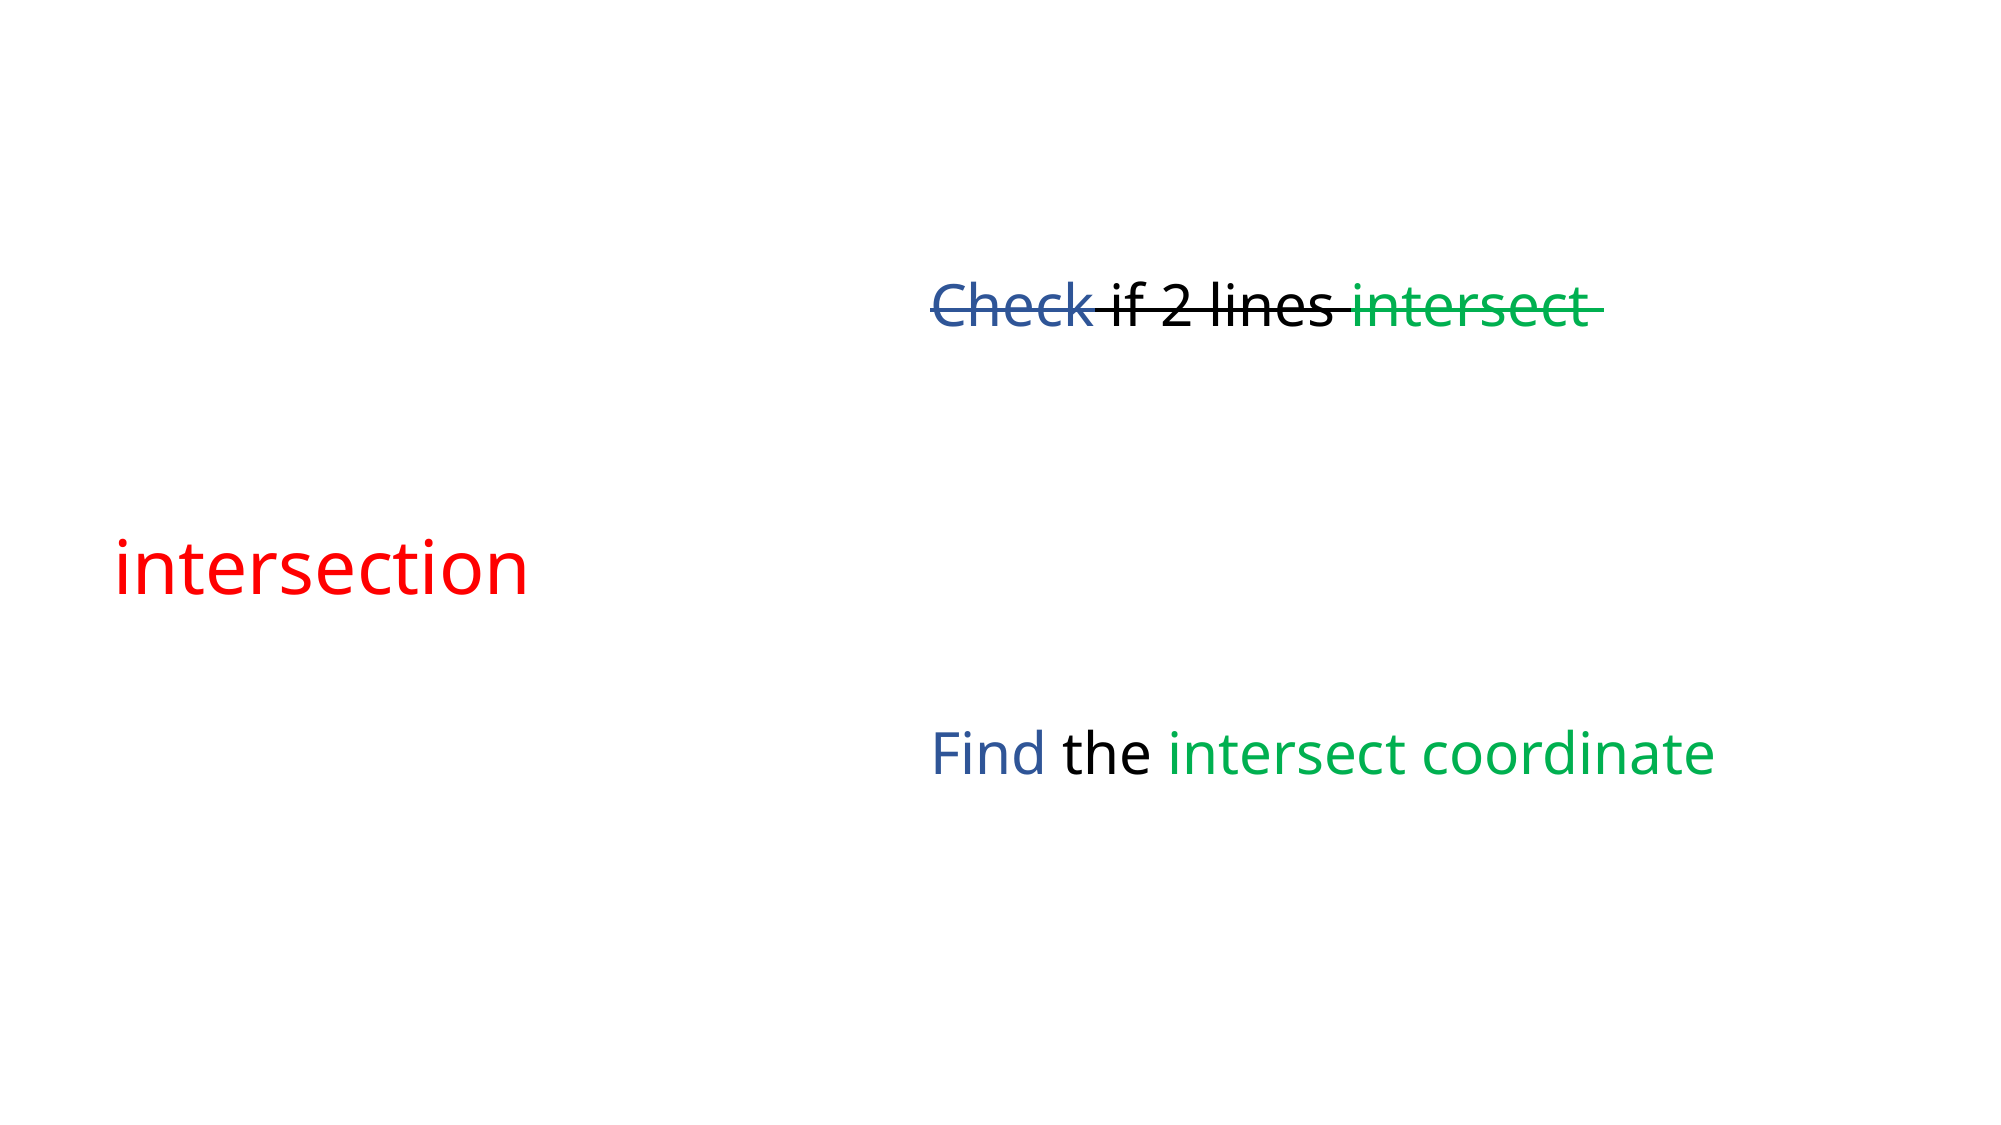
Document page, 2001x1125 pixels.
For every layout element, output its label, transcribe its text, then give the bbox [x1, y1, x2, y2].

text_box Check if 2 lines intersect [915, 190, 1944, 424]
title intersection [98, 453, 761, 687]
text_box Find the intersect coordinate [915, 639, 1944, 872]
